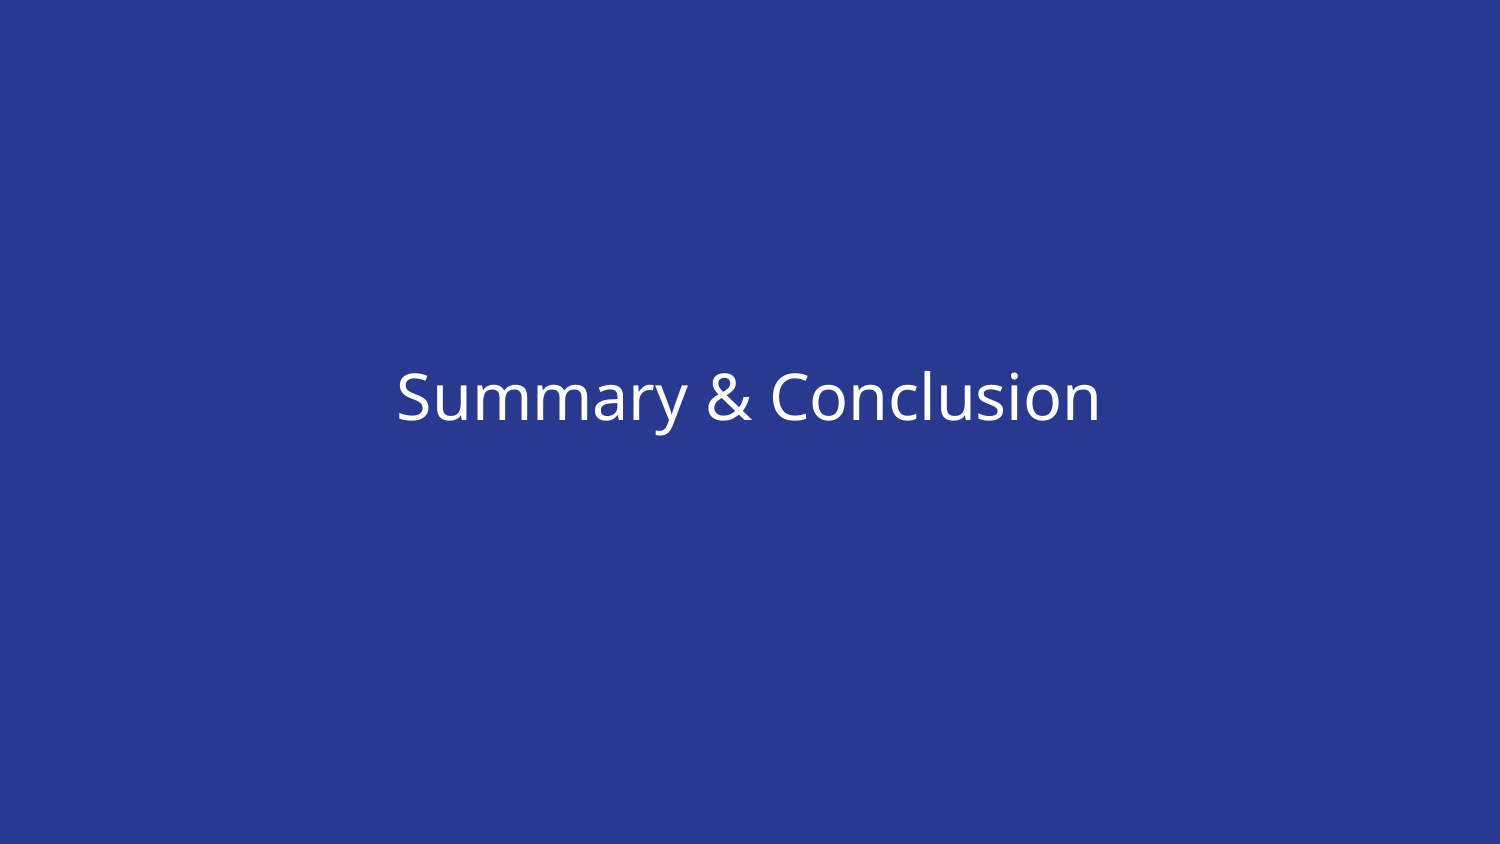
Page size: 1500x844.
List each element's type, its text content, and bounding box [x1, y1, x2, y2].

text_box Summary & Conclusion [274, 340, 1226, 448]
